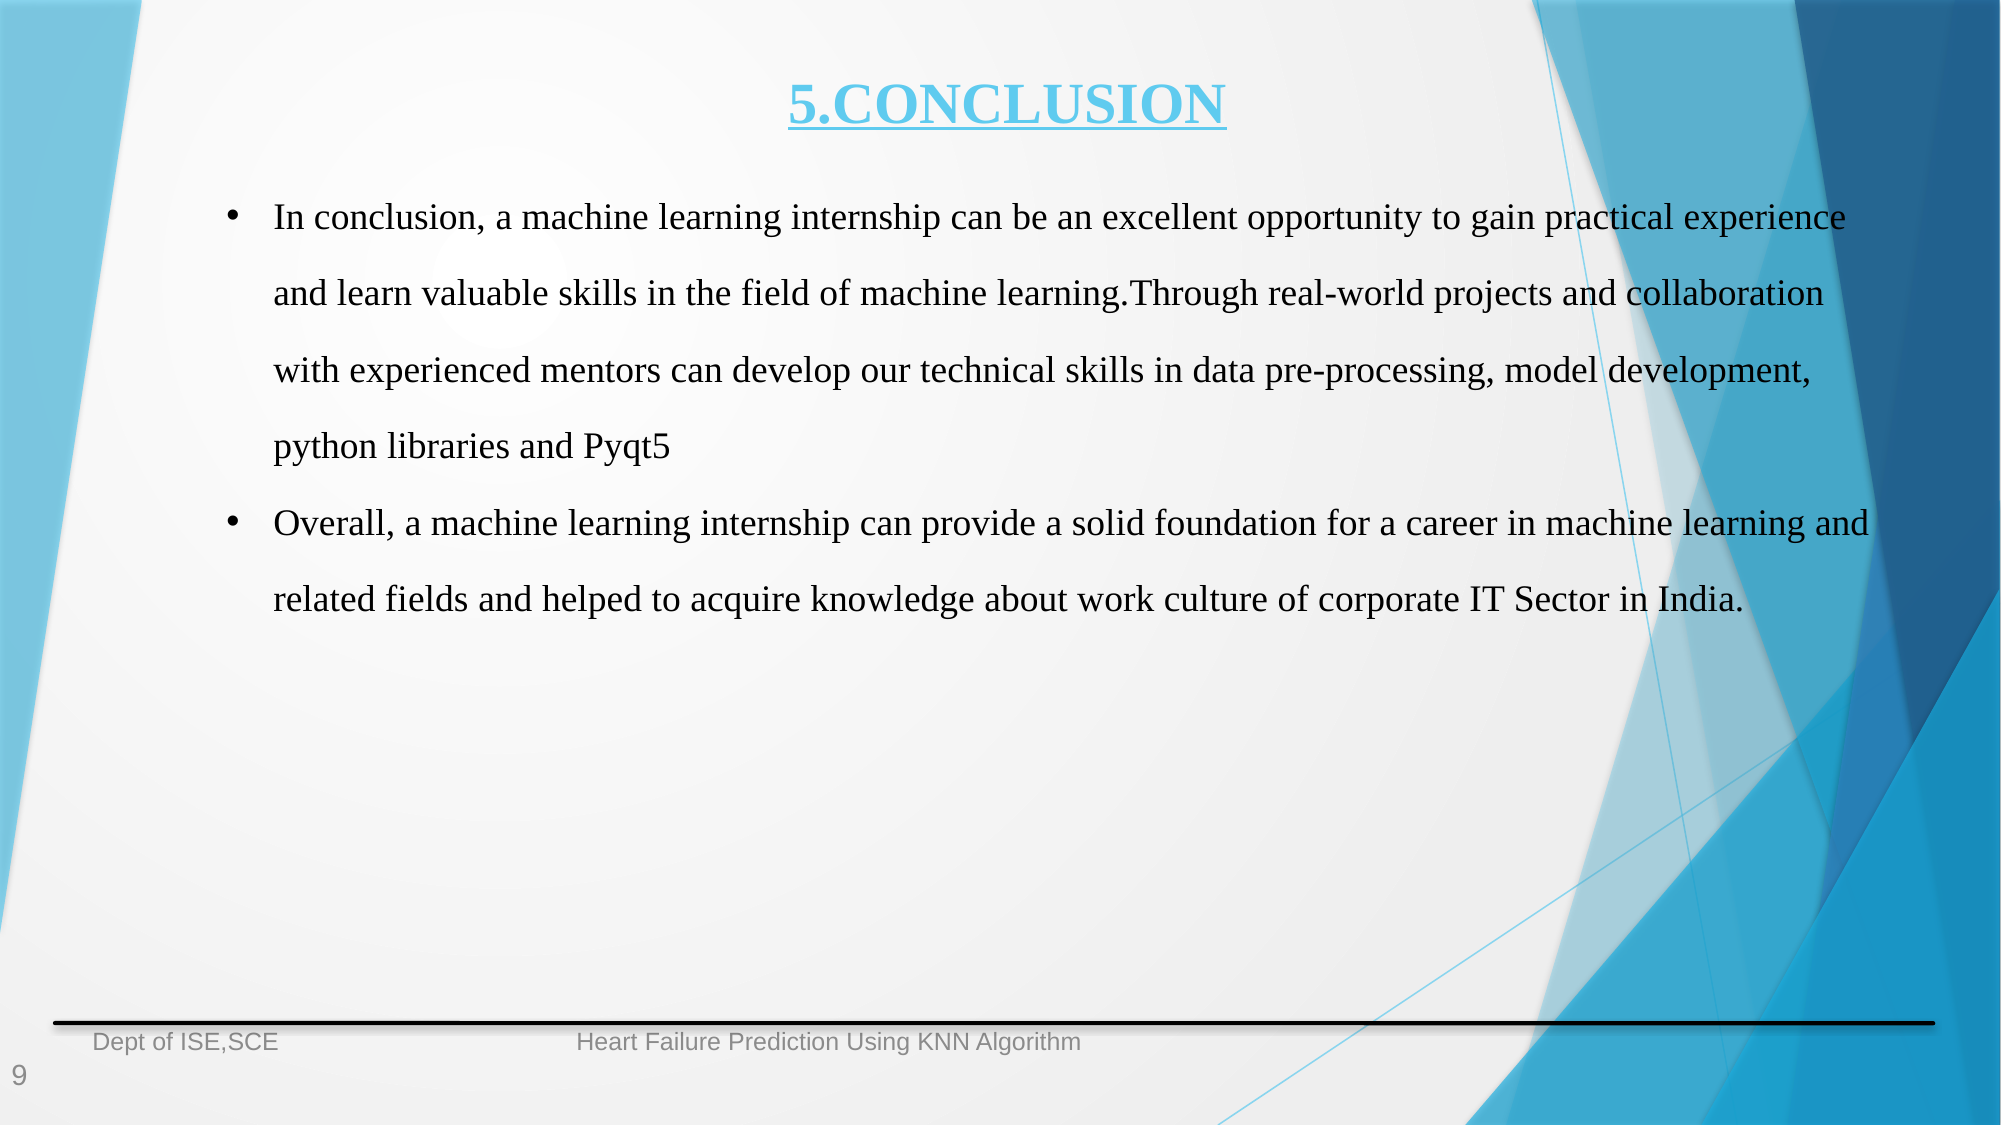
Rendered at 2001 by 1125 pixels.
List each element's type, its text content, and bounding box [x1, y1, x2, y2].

footer Dept of ISE,SCE Heart Failure Prediction Using KNN Algorithm 9 [0, 1046, 1868, 1102]
text_box In conclusion, a machine learning internship can be an excellent opportunity to gain practical experience and learn valuable skills in the field of machine learning.Through real-world projects and collaboration with experienced mentors can develop our technical skills in data pre-processing, model development, python libraries and Pyqt5 Overall, a machine learning internship can provide a solid foundation for a career in machine learning and related fields and helped to acquire knowledge about work culture of corporate IT Sector in India. [173, 154, 1895, 950]
title 5.CONCLUSION [19, 38, 1996, 142]
